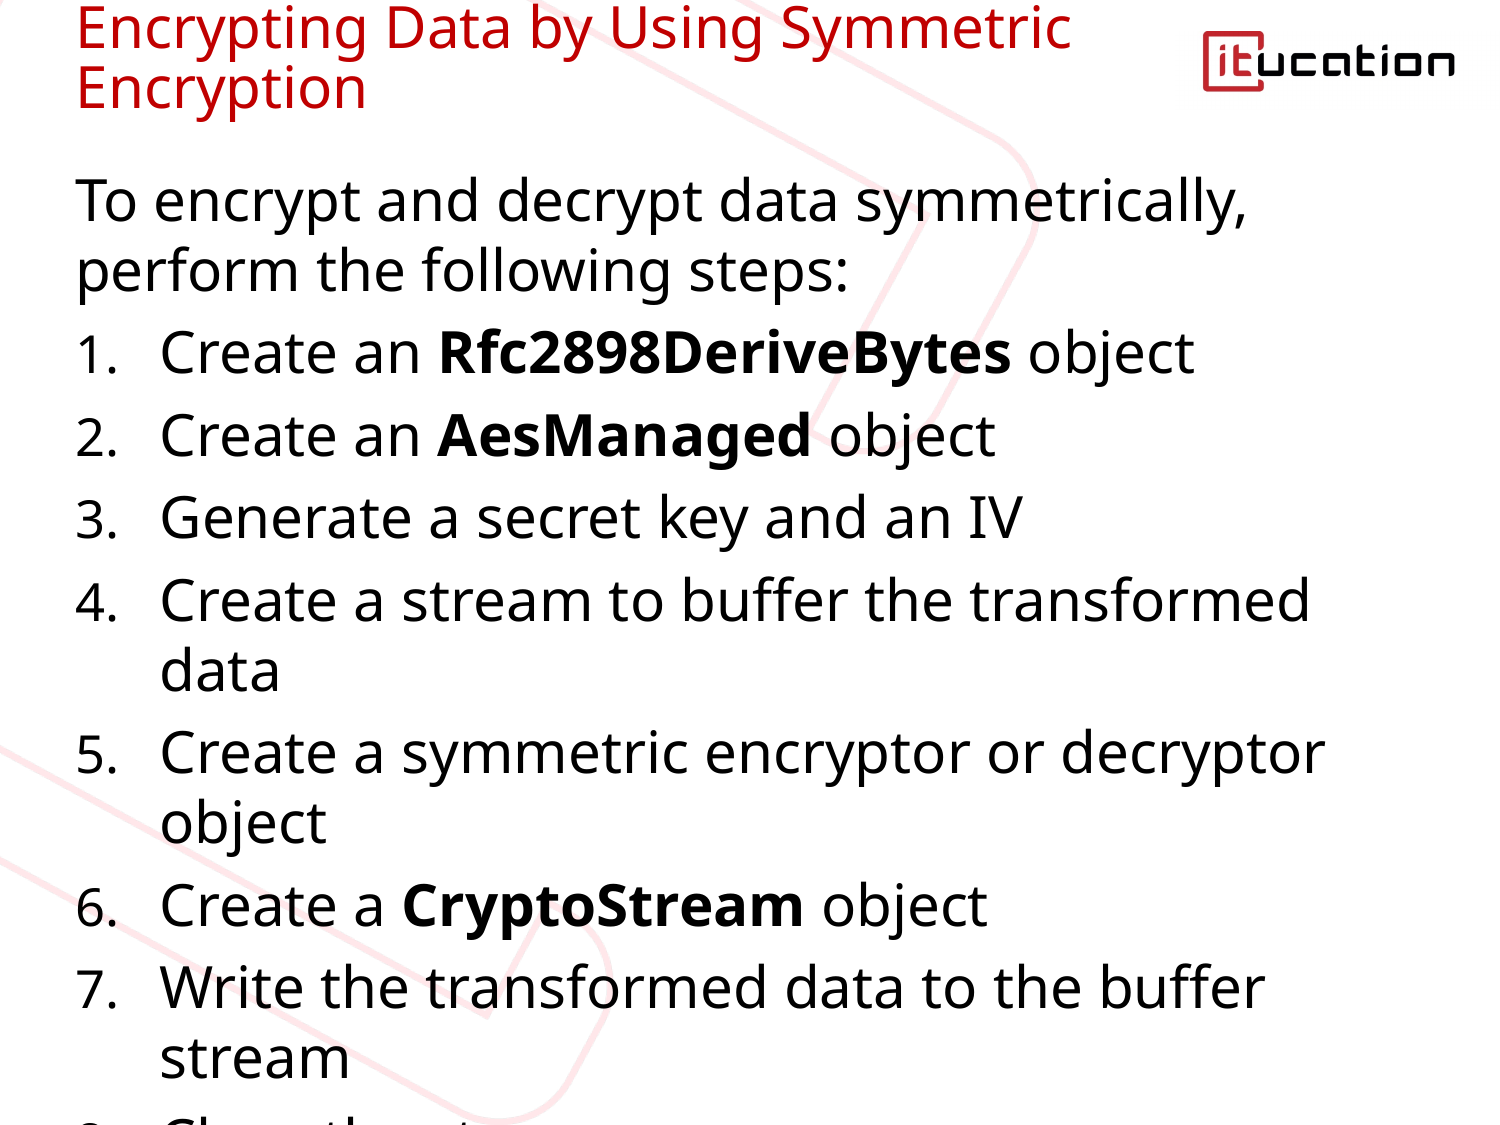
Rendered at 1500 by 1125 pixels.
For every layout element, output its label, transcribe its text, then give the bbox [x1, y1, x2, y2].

picture [1186, 31, 1500, 110]
text_box To encrypt and decrypt data symmetrically, perform the following steps: Create an Rfc2898DeriveBytes object Create an AesManaged object Generate a secret key and an IV Create a stream to buffer the transformed data Create a symmetric encryptor or decryptor object Create a CryptoStream object Write the transformed data to the buffer stream Close the streams [75, 162, 1400, 1075]
title Encrypting Data by Using Symmetric Encryption [75, 0, 1186, 122]
